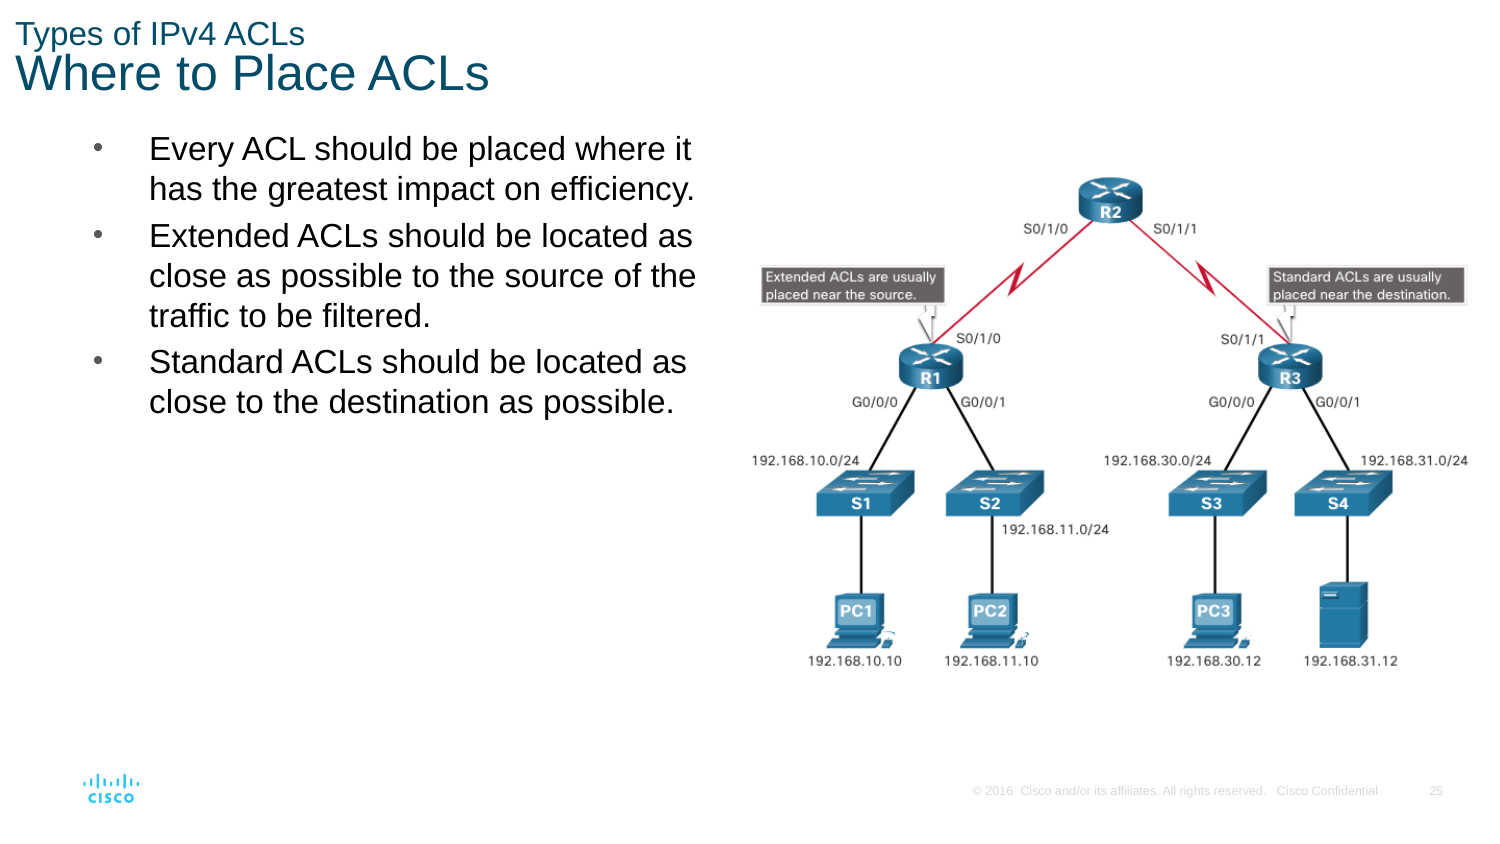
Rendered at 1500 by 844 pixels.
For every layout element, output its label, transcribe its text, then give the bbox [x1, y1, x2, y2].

title Types of IPv4 ACLs Where to Place ACLs [0, 0, 1369, 121]
list Every ACL should be placed where it has the greatest impact on efficiency. Extended ACLs should be located as close as possible to the source of the traffic to be filtered. Standard ACLs should be located as close to the destination as possible. [77, 120, 726, 726]
picture [749, 172, 1480, 673]
